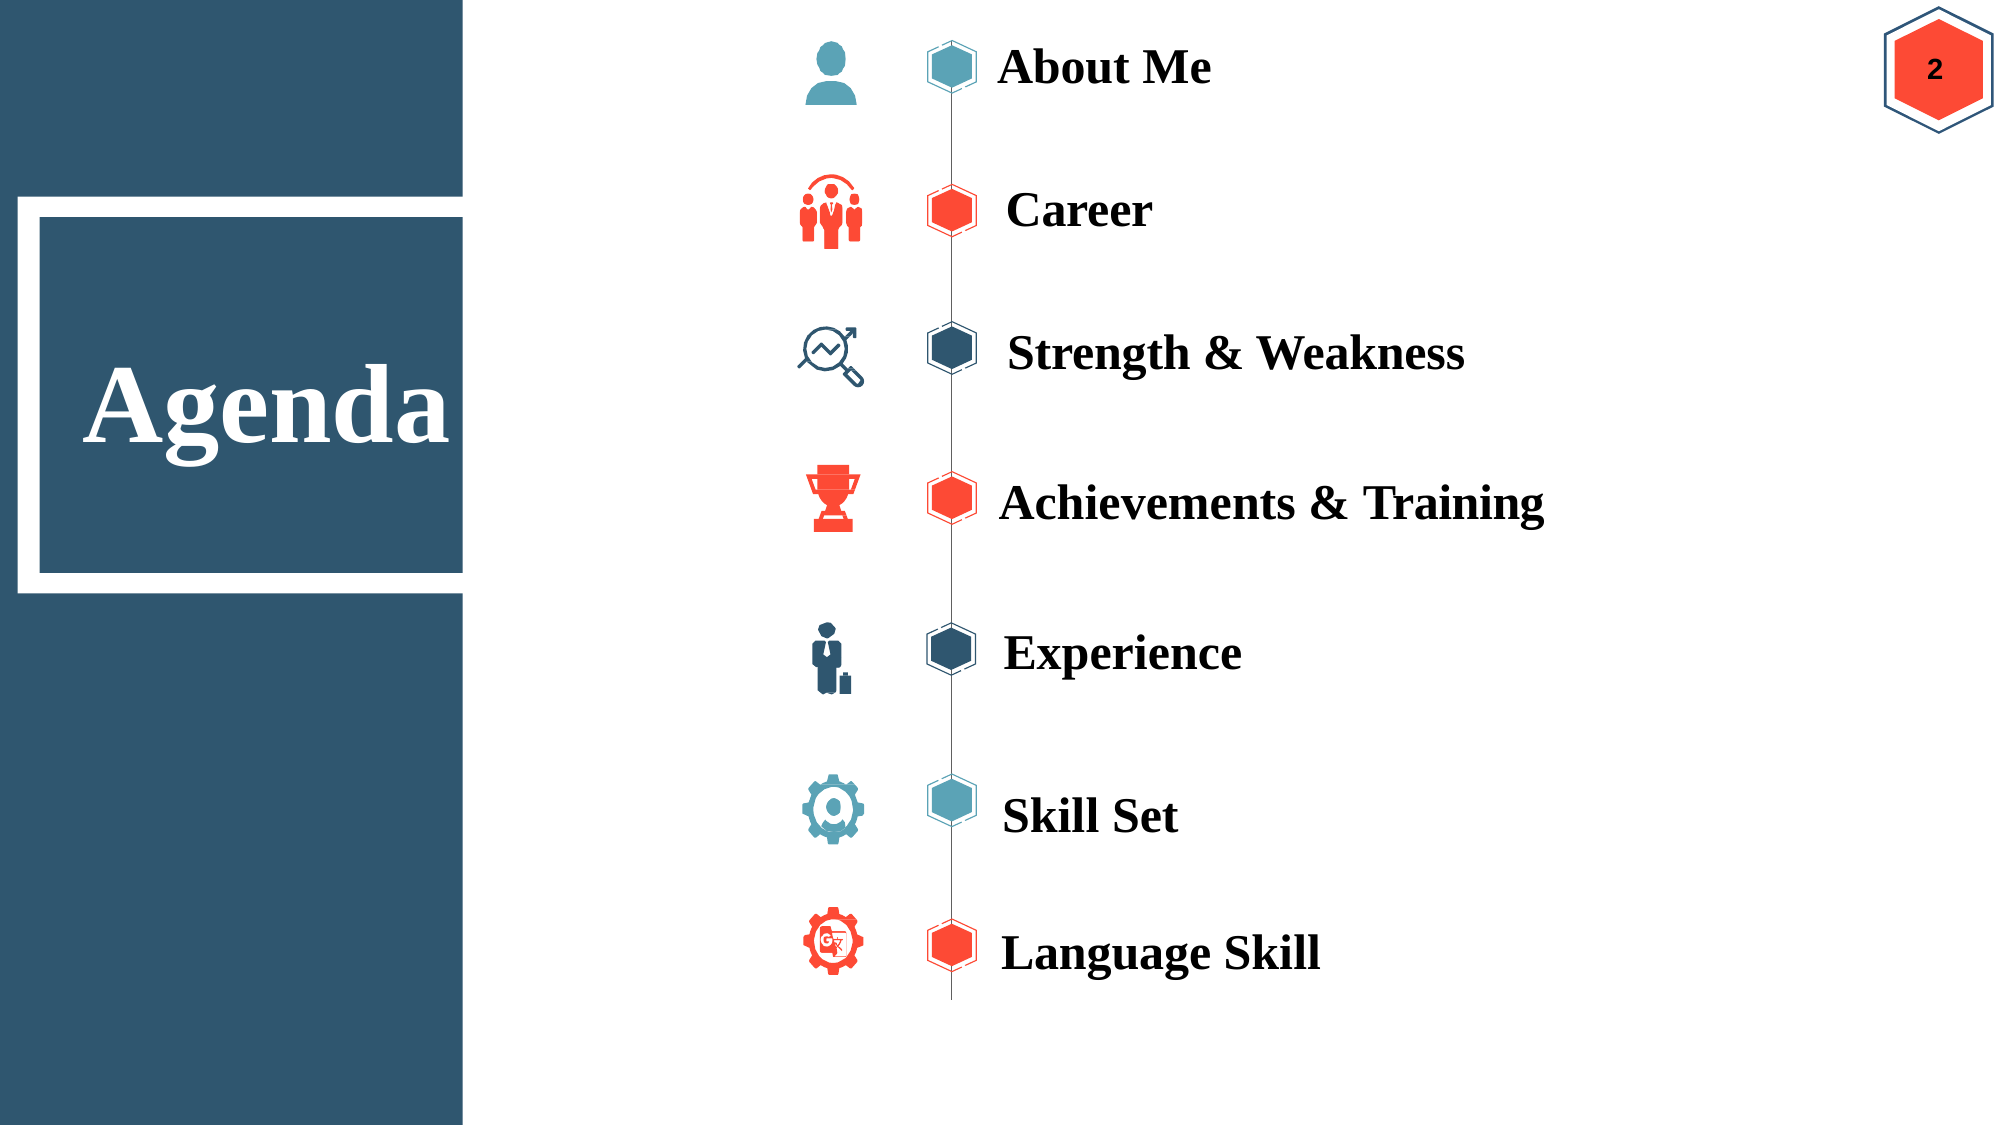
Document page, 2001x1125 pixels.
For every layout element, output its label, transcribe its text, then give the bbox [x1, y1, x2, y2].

text_box Skill Set [999, 719, 1553, 843]
text_box [797, 326, 865, 388]
text_box 2 [1925, 47, 1946, 85]
text_box Strength & Weakness [990, 311, 1480, 387]
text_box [802, 464, 865, 976]
text_box Experience [988, 611, 1258, 687]
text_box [0, 0, 466, 1125]
text_box Career [1003, 174, 1463, 237]
text_box About Me [994, 30, 1215, 93]
text_box Achievements & Training [982, 461, 1560, 537]
text_box Language Skill [986, 911, 1349, 987]
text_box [799, 41, 863, 250]
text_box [926, 39, 978, 1001]
